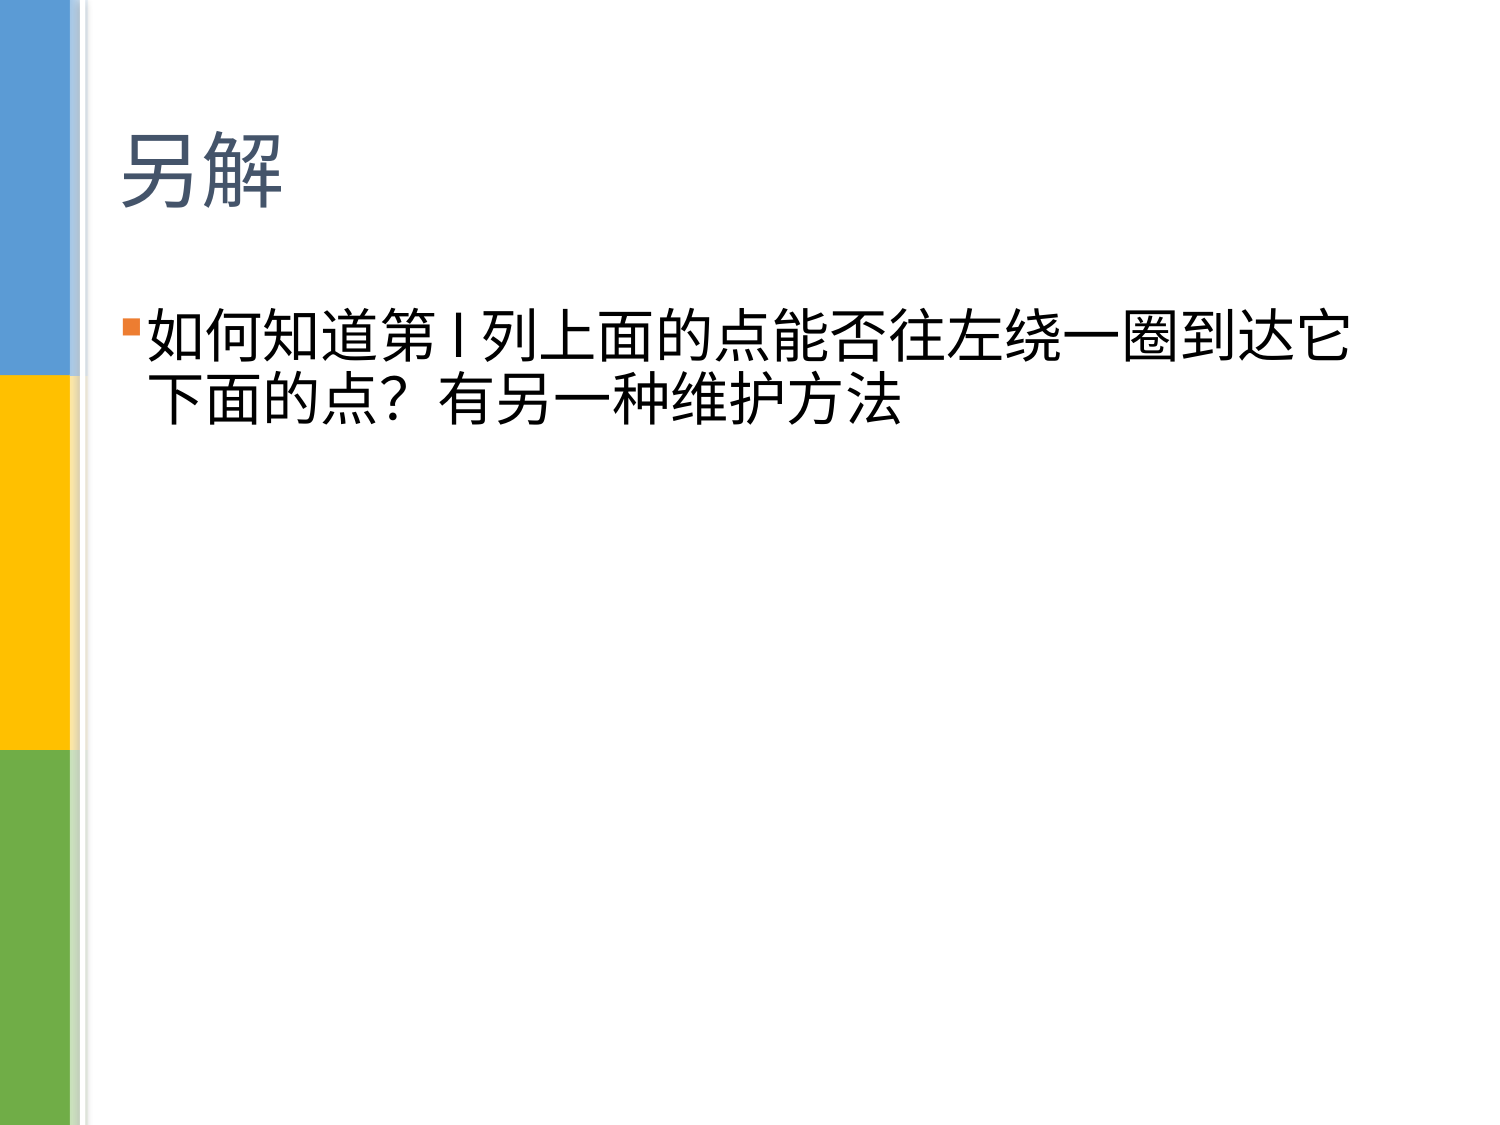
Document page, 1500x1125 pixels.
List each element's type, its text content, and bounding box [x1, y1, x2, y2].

list 如何知道第l列上面的点能否往左绕一圈到达它下面的点？有另一种维护方法 [103, 299, 1397, 1014]
title 另解 [103, 59, 1397, 278]
